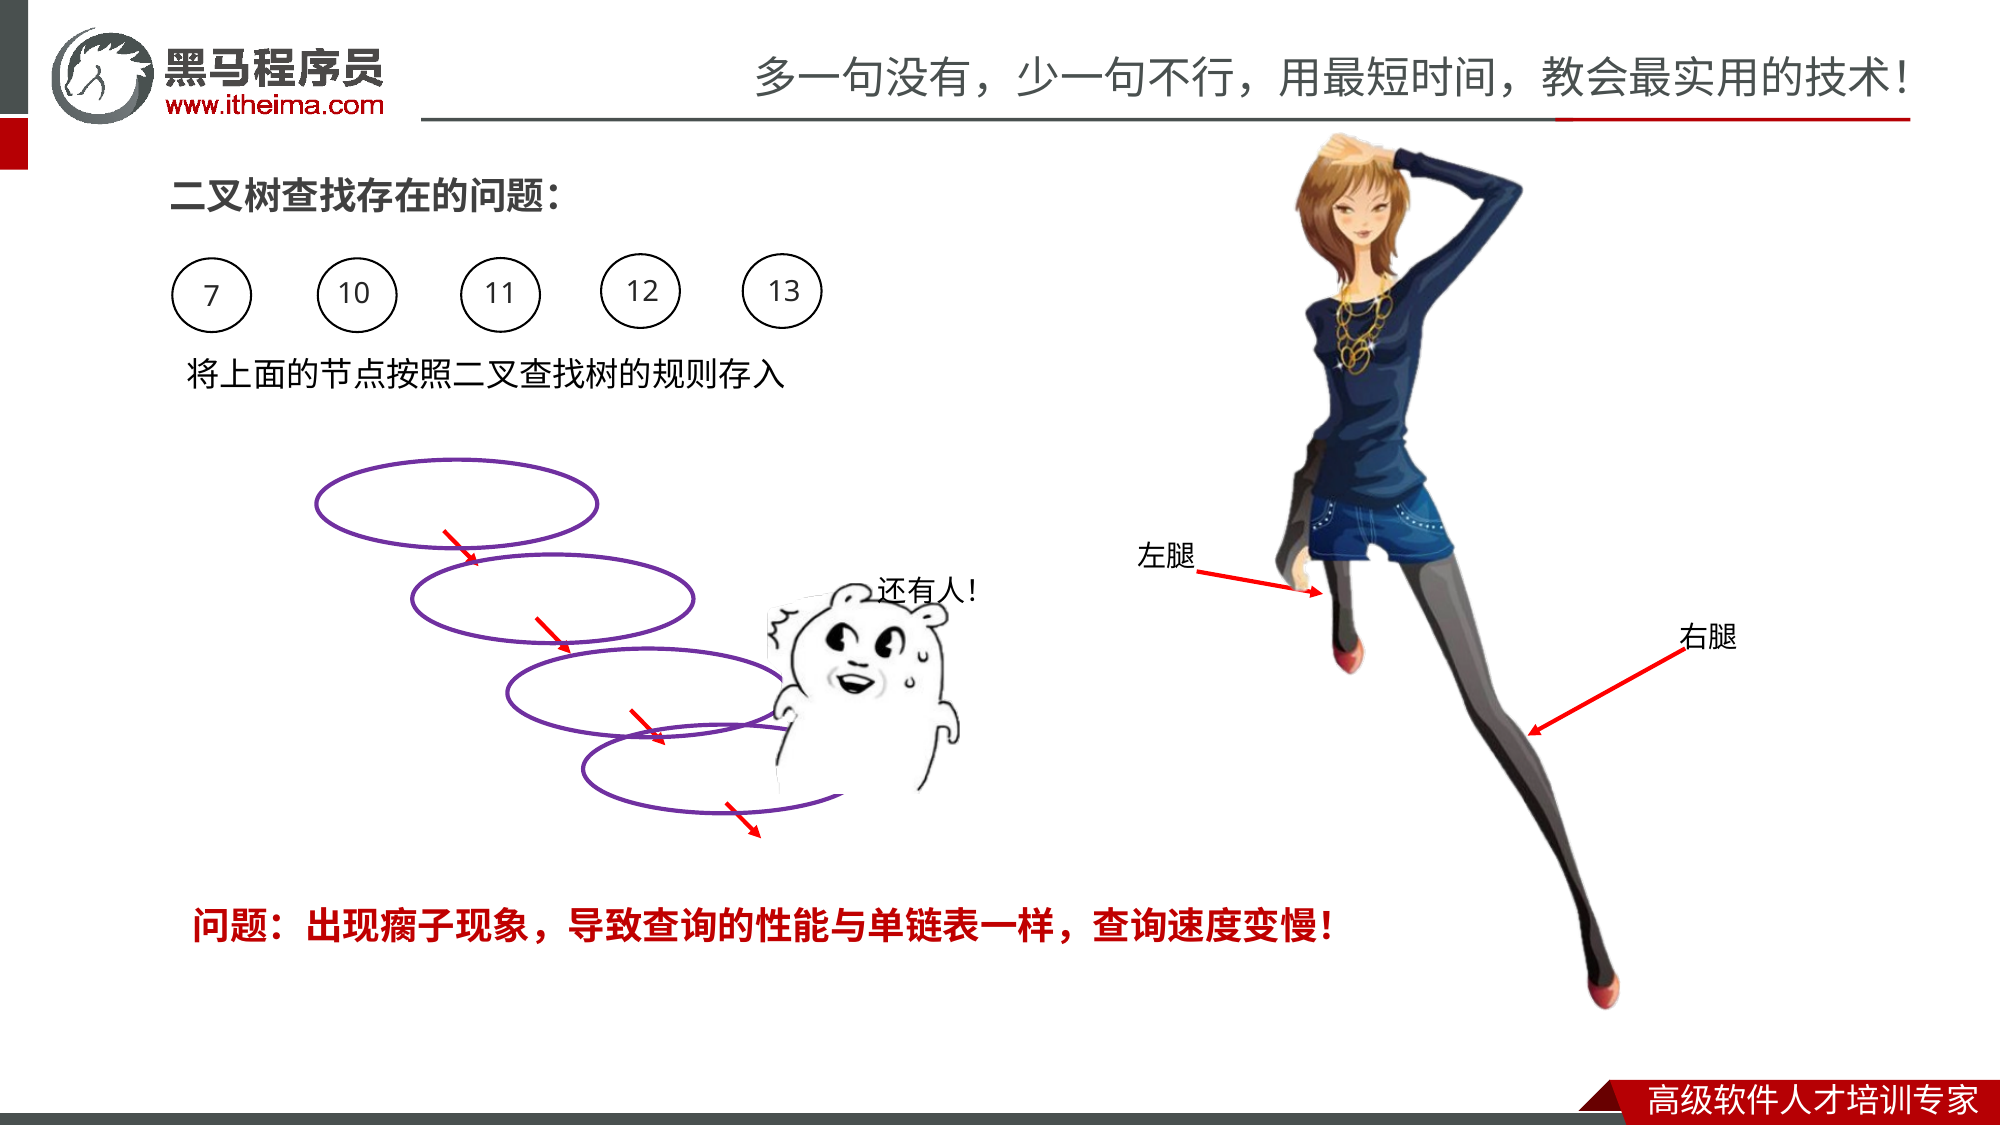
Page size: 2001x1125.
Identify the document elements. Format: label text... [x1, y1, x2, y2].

text_box 二叉树查找存在的问题： [154, 142, 817, 225]
text_box [459, 270, 543, 326]
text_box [1196, 571, 1269, 595]
text_box 左腿 [1122, 512, 1211, 580]
text_box 11 [468, 267, 533, 317]
text_box [329, 256, 385, 266]
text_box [443, 530, 479, 567]
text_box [600, 253, 681, 329]
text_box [742, 253, 822, 329]
text_box 7 [170, 256, 254, 326]
picture [1274, 132, 1622, 1011]
picture [50, 26, 384, 125]
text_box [725, 802, 762, 839]
text_box 将上面的节点按照二叉查找树的规则存入 [172, 326, 929, 401]
text_box 右腿 [1664, 593, 1753, 662]
text_box [580, 722, 828, 816]
text_box 10 [322, 266, 386, 317]
text_box [315, 274, 322, 316]
text_box [471, 255, 530, 267]
text_box [322, 267, 399, 326]
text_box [765, 547, 1053, 794]
text_box [505, 646, 760, 738]
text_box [535, 617, 572, 654]
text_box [630, 709, 666, 746]
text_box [1626, 648, 1686, 736]
text_box [410, 552, 696, 645]
text_box 问题：出现瘸子现象，导致查询的性能与单链表一样，查询速度变慢！ [178, 894, 1269, 955]
text_box [314, 457, 600, 551]
